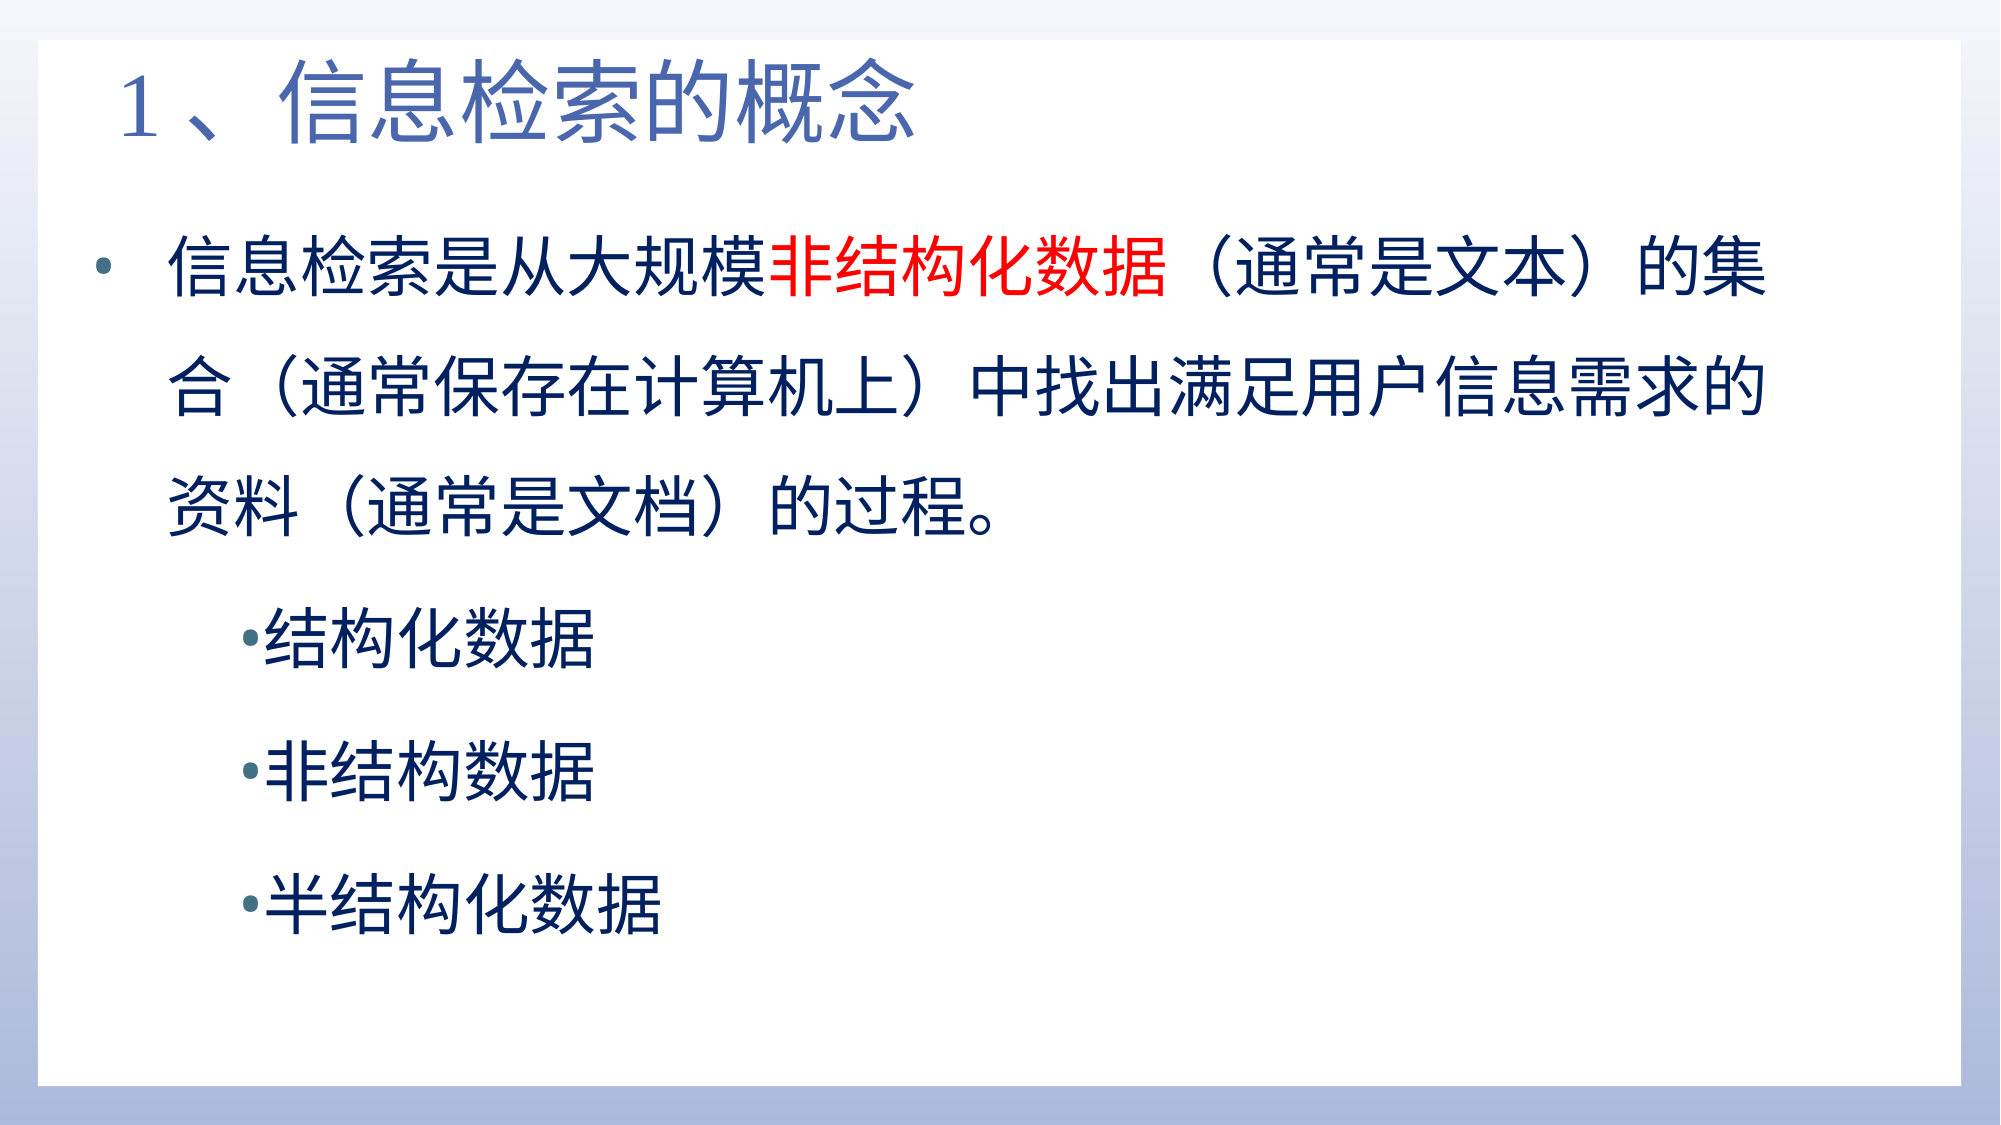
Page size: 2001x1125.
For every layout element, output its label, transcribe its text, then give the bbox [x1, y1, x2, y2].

title 1、信息检索的概念 [101, 36, 1722, 176]
list 信息检索是从大规模非结构化数据（通常是文本）的集合（通常保存在计算机上）中找出满足用户信息需求的资料（通常是文档）的过程。 结构化数据 非结构数据 半结构化数据 [76, 176, 1810, 1077]
